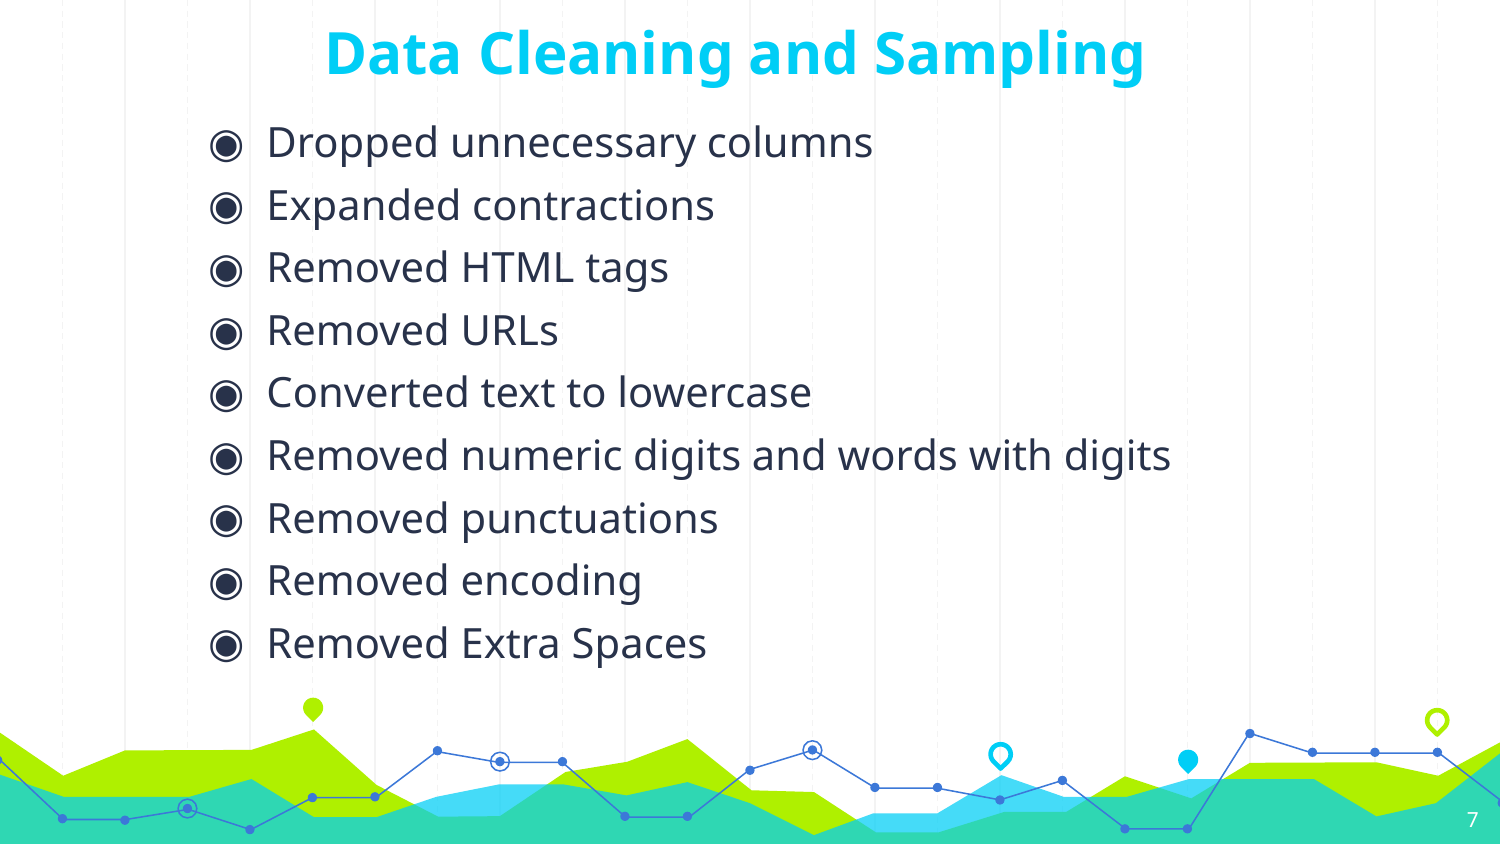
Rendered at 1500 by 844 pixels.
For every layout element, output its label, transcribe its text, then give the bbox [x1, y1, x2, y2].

title Data Cleaning and Sampling [161, 0, 1310, 102]
list Dropped unnecessary columns Expanded contractions Removed HTML tags Removed URLs Converted text to lowercase Removed numeric digits and words with digits Removed punctuations Removed encoding Removed Extra Spaces [176, 101, 1325, 743]
slide_number 7 [1403, 791, 1494, 844]
